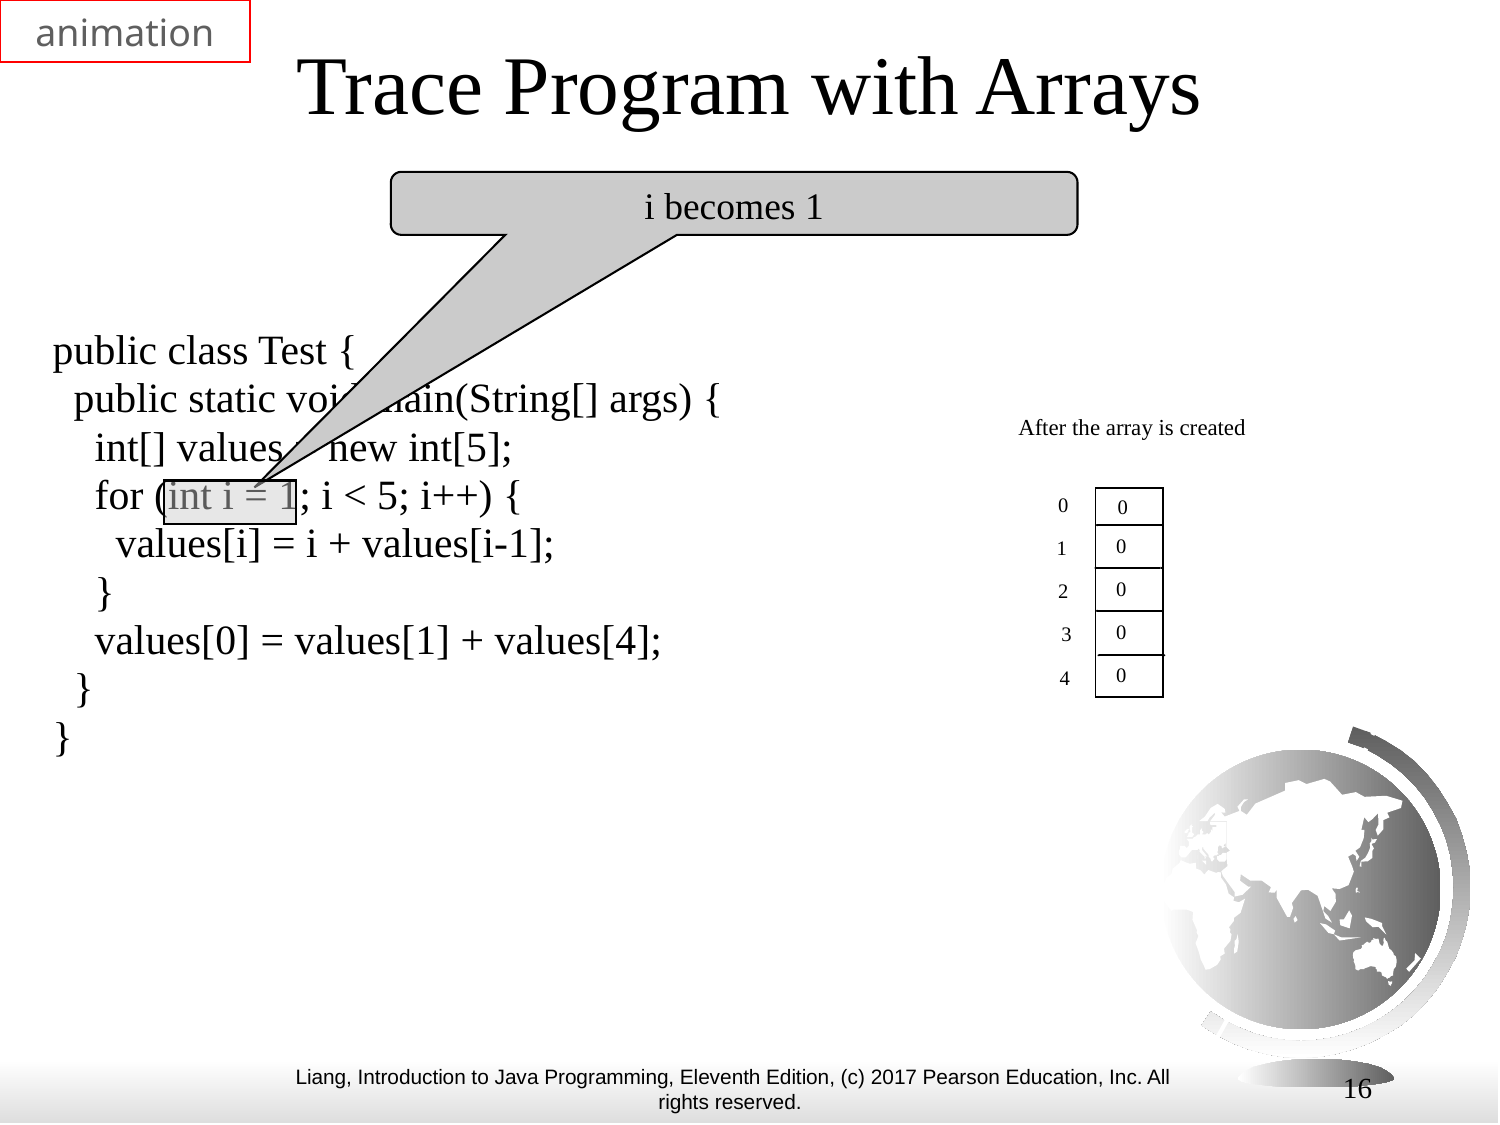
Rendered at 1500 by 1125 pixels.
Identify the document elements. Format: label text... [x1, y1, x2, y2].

text_box animation [0, 0, 250, 63]
text_box i becomes 1 [261, 422, 364, 480]
list public class Test { public static void main(String[] args) { int[] values = new int[5]; for (int i = 1; i < 5; i++) { values[i] = i + values[i-1]; } values[0] = values[1] + values[4]; } } [368, 324, 750, 421]
slide_number 16 [1074, 1049, 1388, 1125]
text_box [957, 367, 1280, 712]
title Trace Program with Arrays [112, 37, 1388, 125]
text_box [163, 480, 297, 525]
list public class Test { public static void main(String[] args) { int[] values = new int[5]; for (int i = 1; i < 5; i++) { values[i] = i + values[i-1]; } values[0] = values[1] + values[4]; } } [37, 422, 750, 788]
list public class Test { public static void main(String[] args) { int[] values = new int[5]; for (int i = 1; i < 5; i++) { values[i] = i + values[i-1]; } values[0] = values[1] + values[4]; } } [37, 324, 415, 421]
text_box i becomes 1 [320, 171, 1078, 421]
